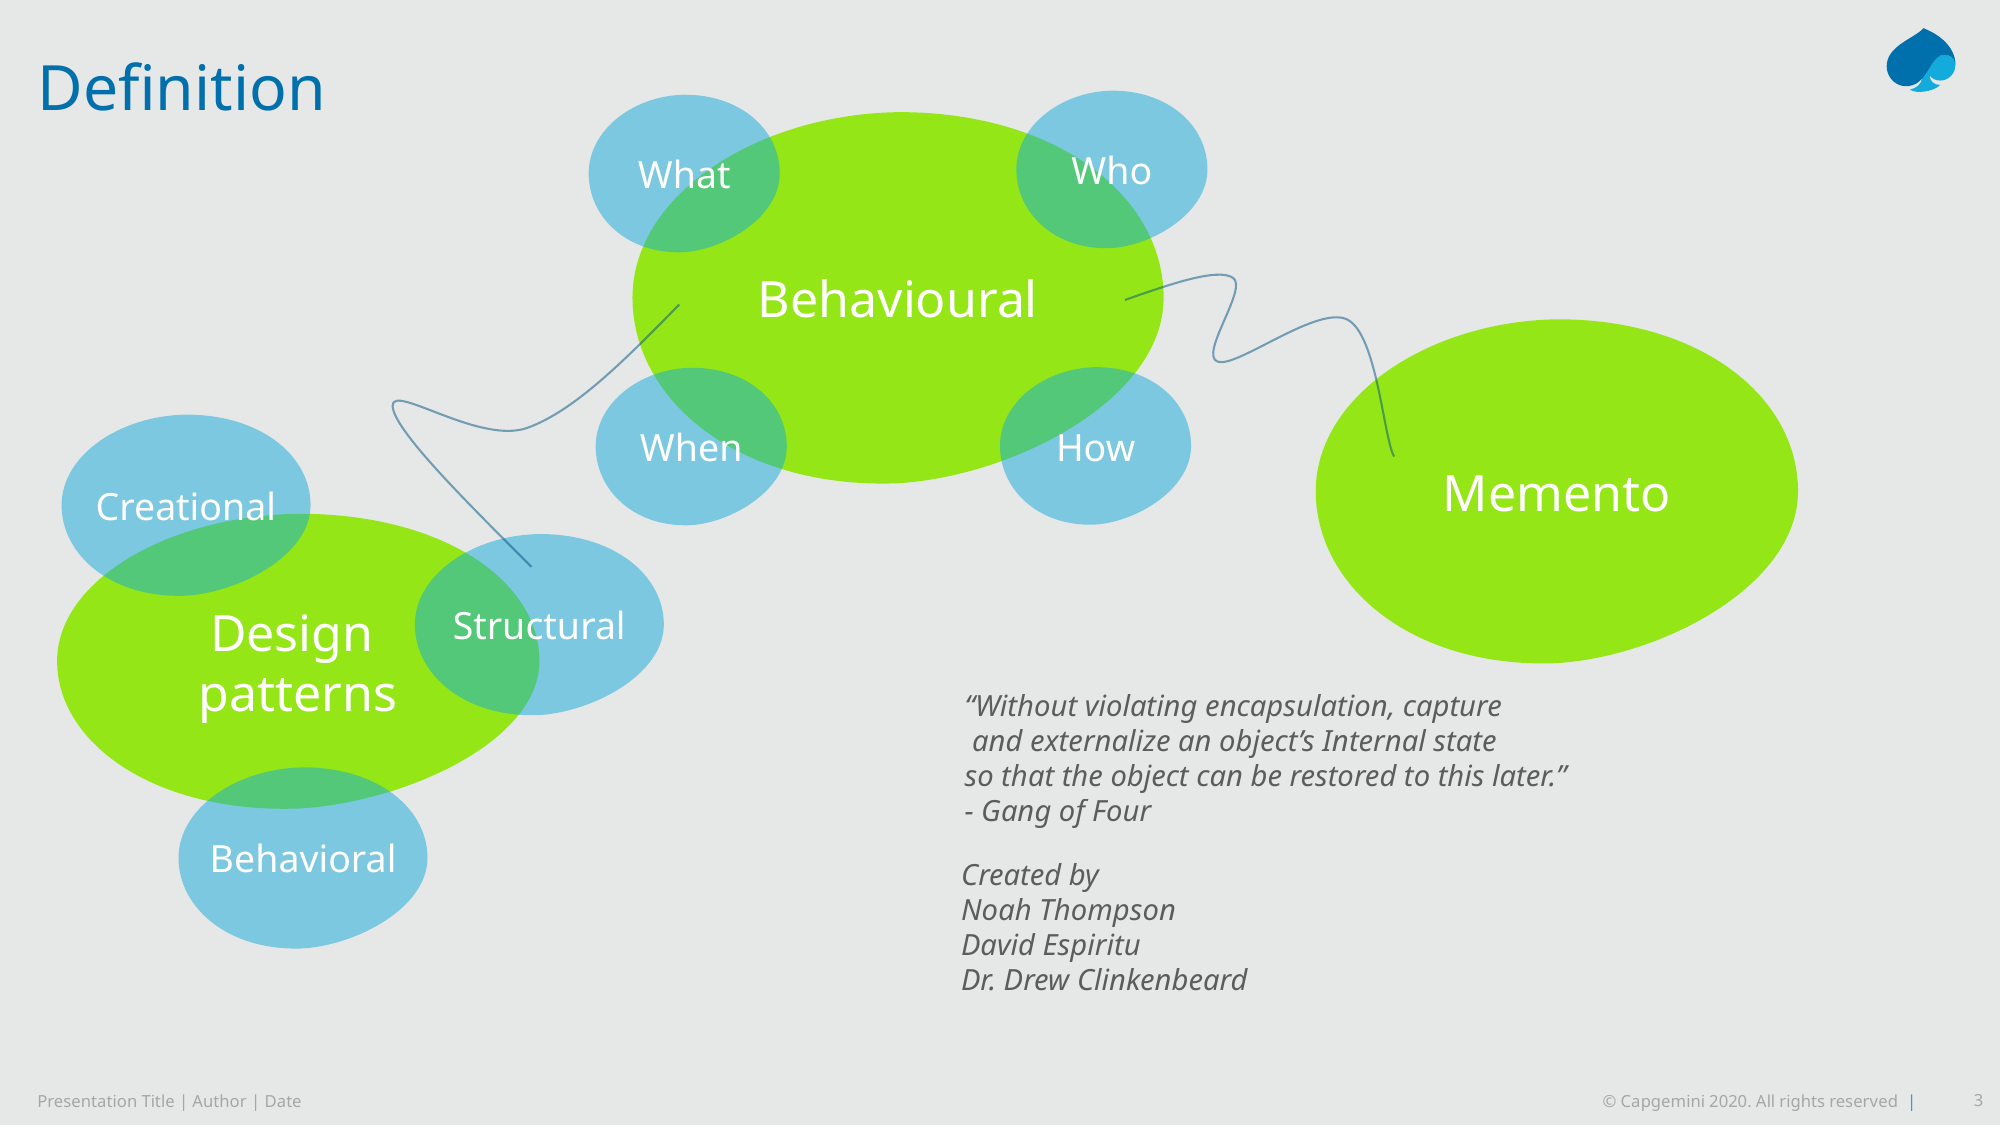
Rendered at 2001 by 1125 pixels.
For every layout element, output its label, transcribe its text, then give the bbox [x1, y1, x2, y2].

text_box What [587, 93, 781, 254]
text_box Creational [60, 413, 312, 597]
text_box [391, 303, 681, 568]
text_box Who [1015, 89, 1209, 250]
text_box Behavioral [177, 766, 429, 950]
title Definition [37, 0, 1863, 182]
text_box How [998, 366, 1193, 526]
text_box Memento [1314, 318, 1800, 665]
text_box When [595, 366, 788, 527]
text_box Behavioural [631, 111, 1165, 485]
text_box Design patterns [56, 512, 520, 802]
text_box “Without violating encapsulation, capture and externalize an object’s Internal state so that the object can be restored to this later.” - Gang of Four [949, 680, 2000, 835]
text_box Structural [413, 533, 665, 717]
text_box Created by Noah Thompson David Espiritu Dr. Drew Clinkenbeard [946, 849, 2000, 1004]
text_box [1124, 273, 1396, 458]
